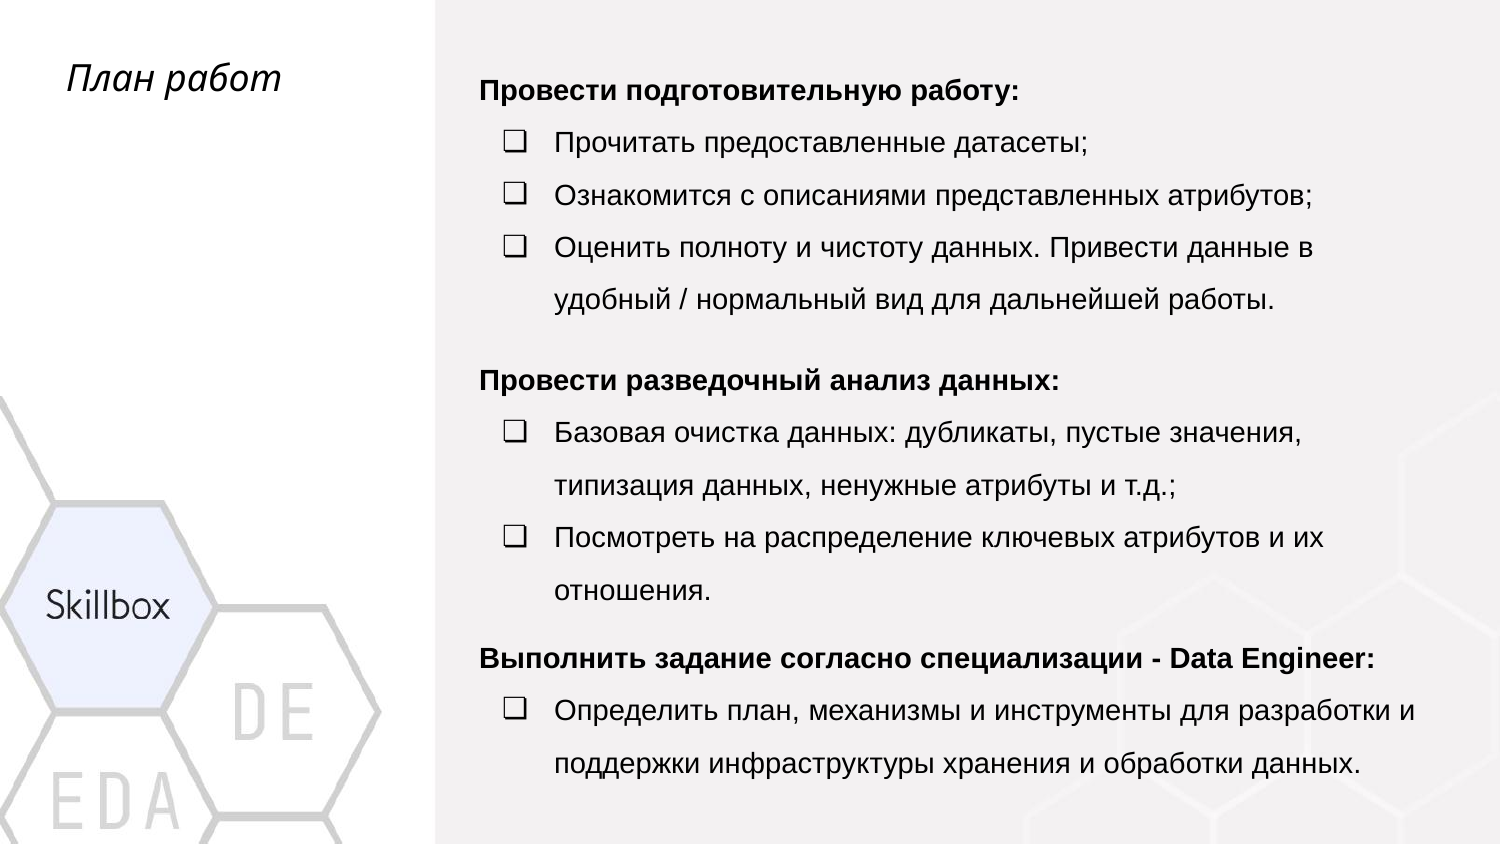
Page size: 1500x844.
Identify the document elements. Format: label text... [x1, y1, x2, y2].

text_box Выполнить задание согласно специализации - Data Engineer: Определить план, механизмы и инструменты для разработки и поддержки инфраструктуры хранения и обработки данных. [464, 606, 1441, 794]
text_box Провести разведочный анализ данных: Базовая очистка данных: дубликаты, пустые значения, типизация данных, ненужные атрибуты и т.д.; Посмотреть на распределение ключевых атрибутов и их отношения. [464, 328, 1413, 606]
text_box Провести подготовительную работу: Прочитать предоставленные датасеты; Ознакомится с описаниями представленных атрибутов; Оценить полноту и чистоту данных. Привести данные в удобный / нормальный вид для дальнейшей работы. [464, 38, 1421, 331]
text_box План работ [50, 38, 352, 114]
picture [0, 0, 1500, 844]
